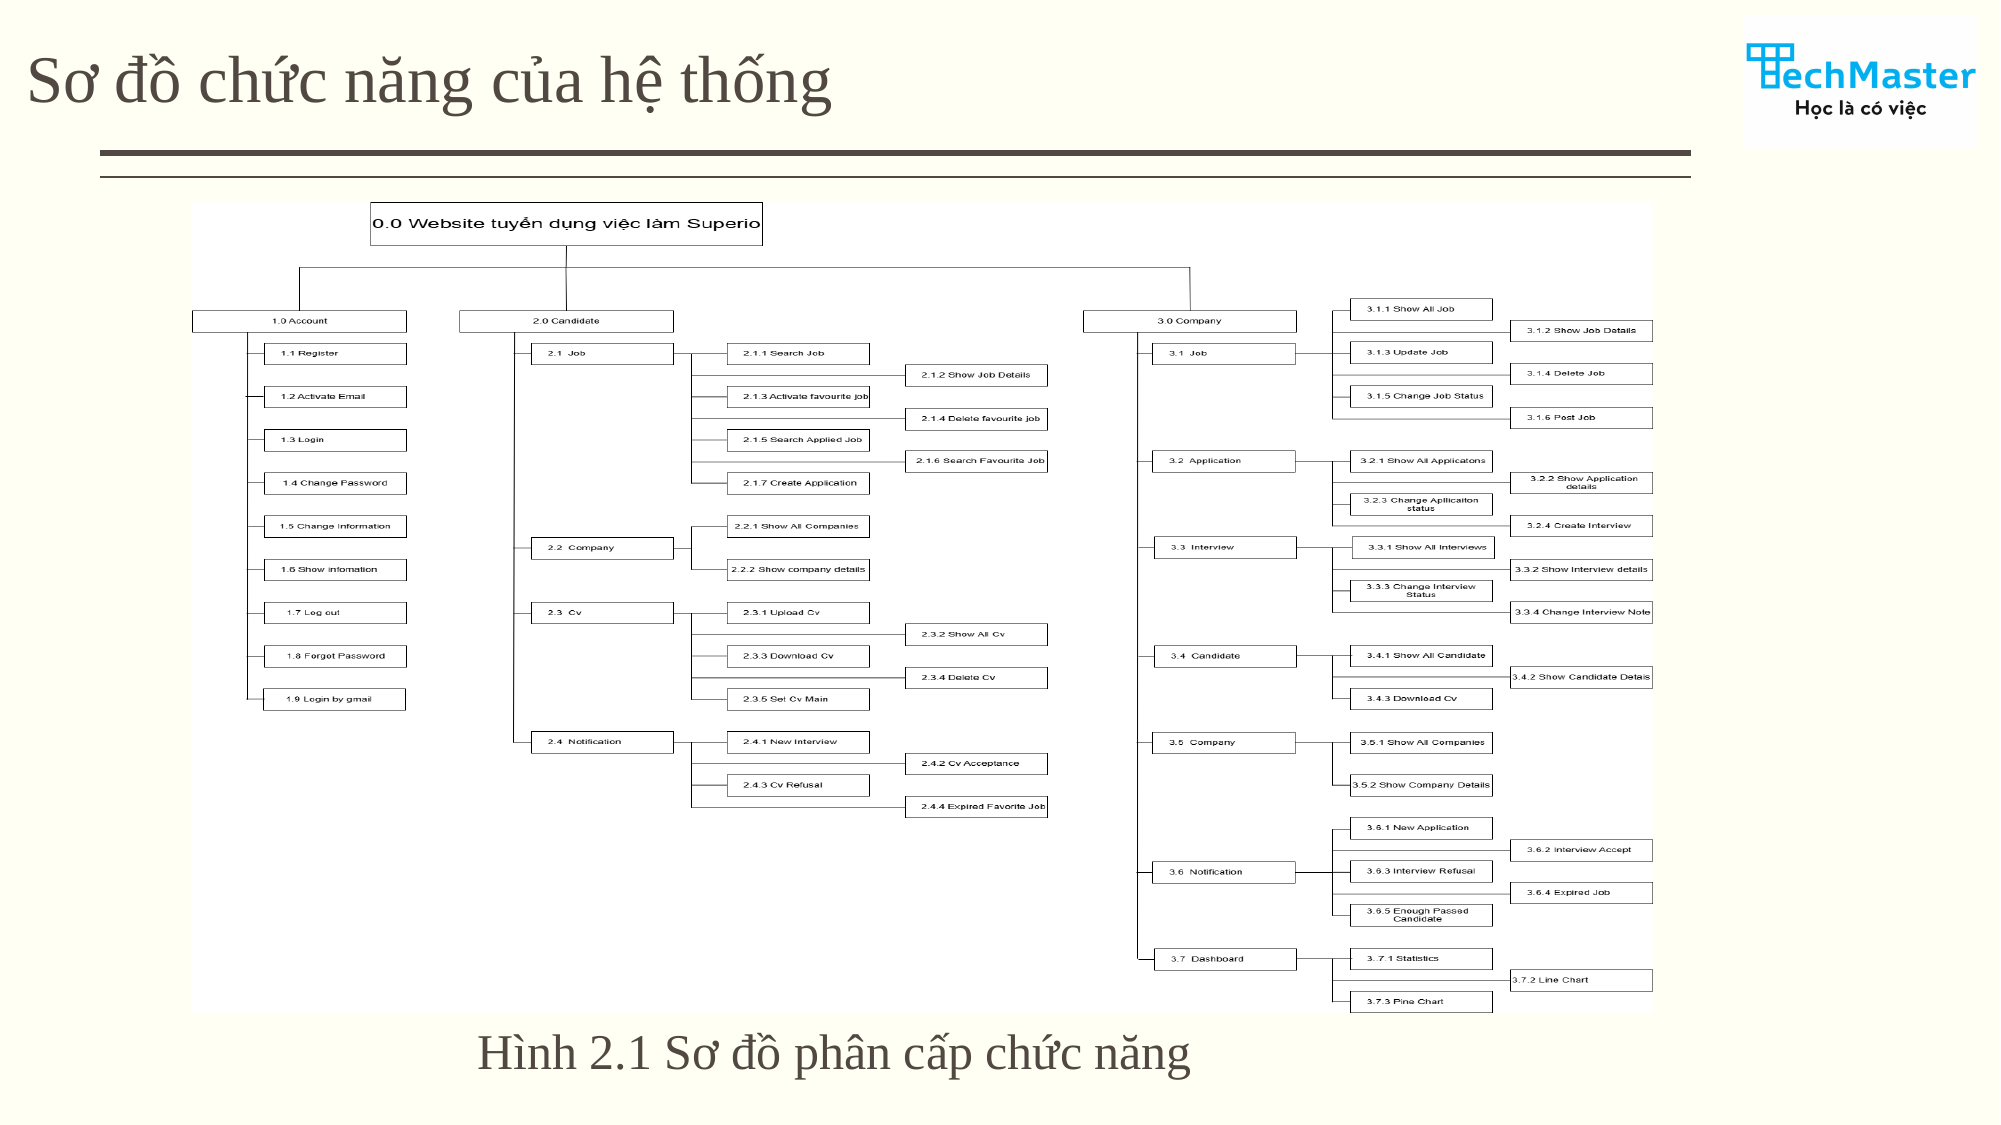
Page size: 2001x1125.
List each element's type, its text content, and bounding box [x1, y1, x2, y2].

picture [192, 202, 1653, 1013]
title Sơ đồ chức năng của hệ thống [25, 12, 1819, 125]
picture [1744, 15, 1978, 147]
text_box Hình 2.1 Sơ đồ phân cấp chức năng [462, 1022, 1407, 1088]
